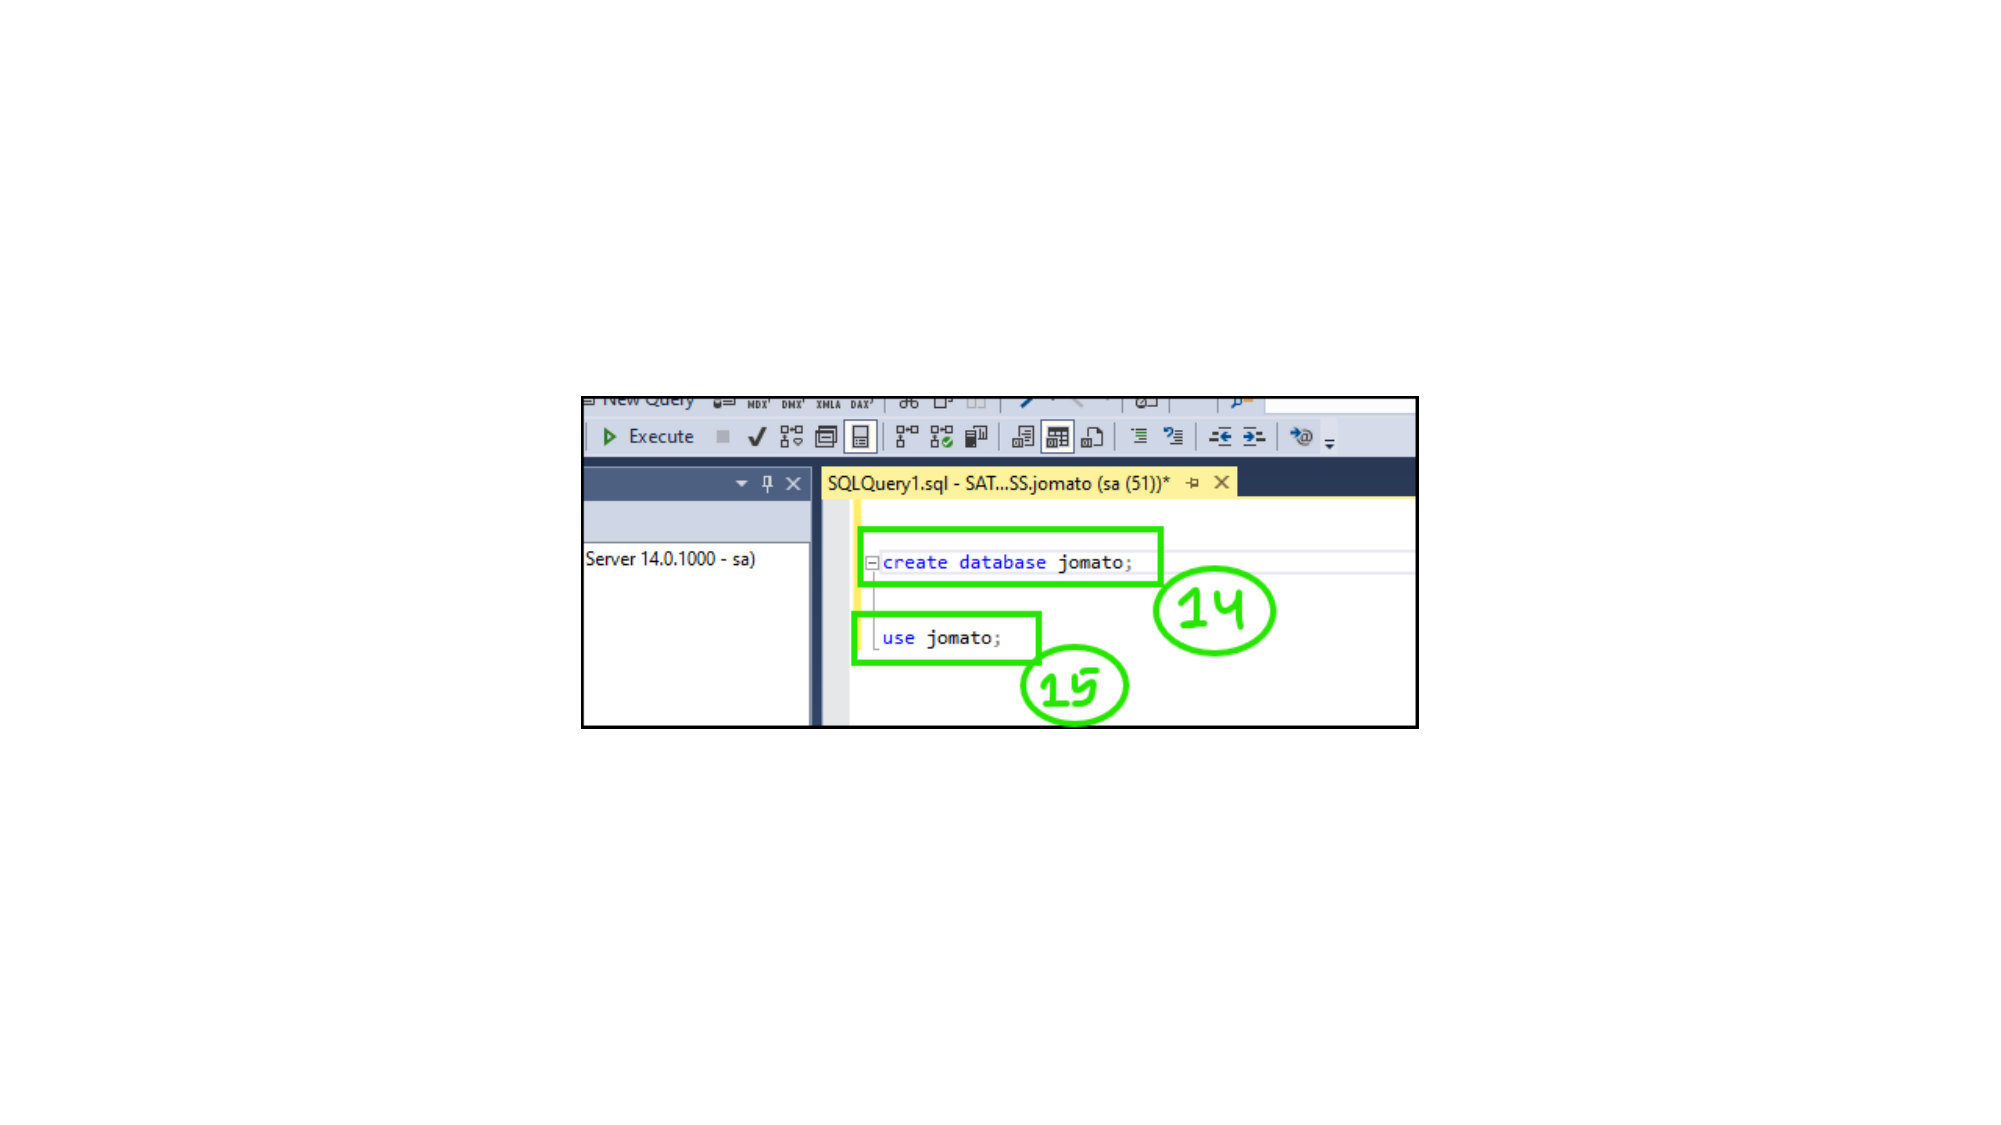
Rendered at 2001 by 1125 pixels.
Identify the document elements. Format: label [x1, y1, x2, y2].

picture [581, 396, 1419, 729]
